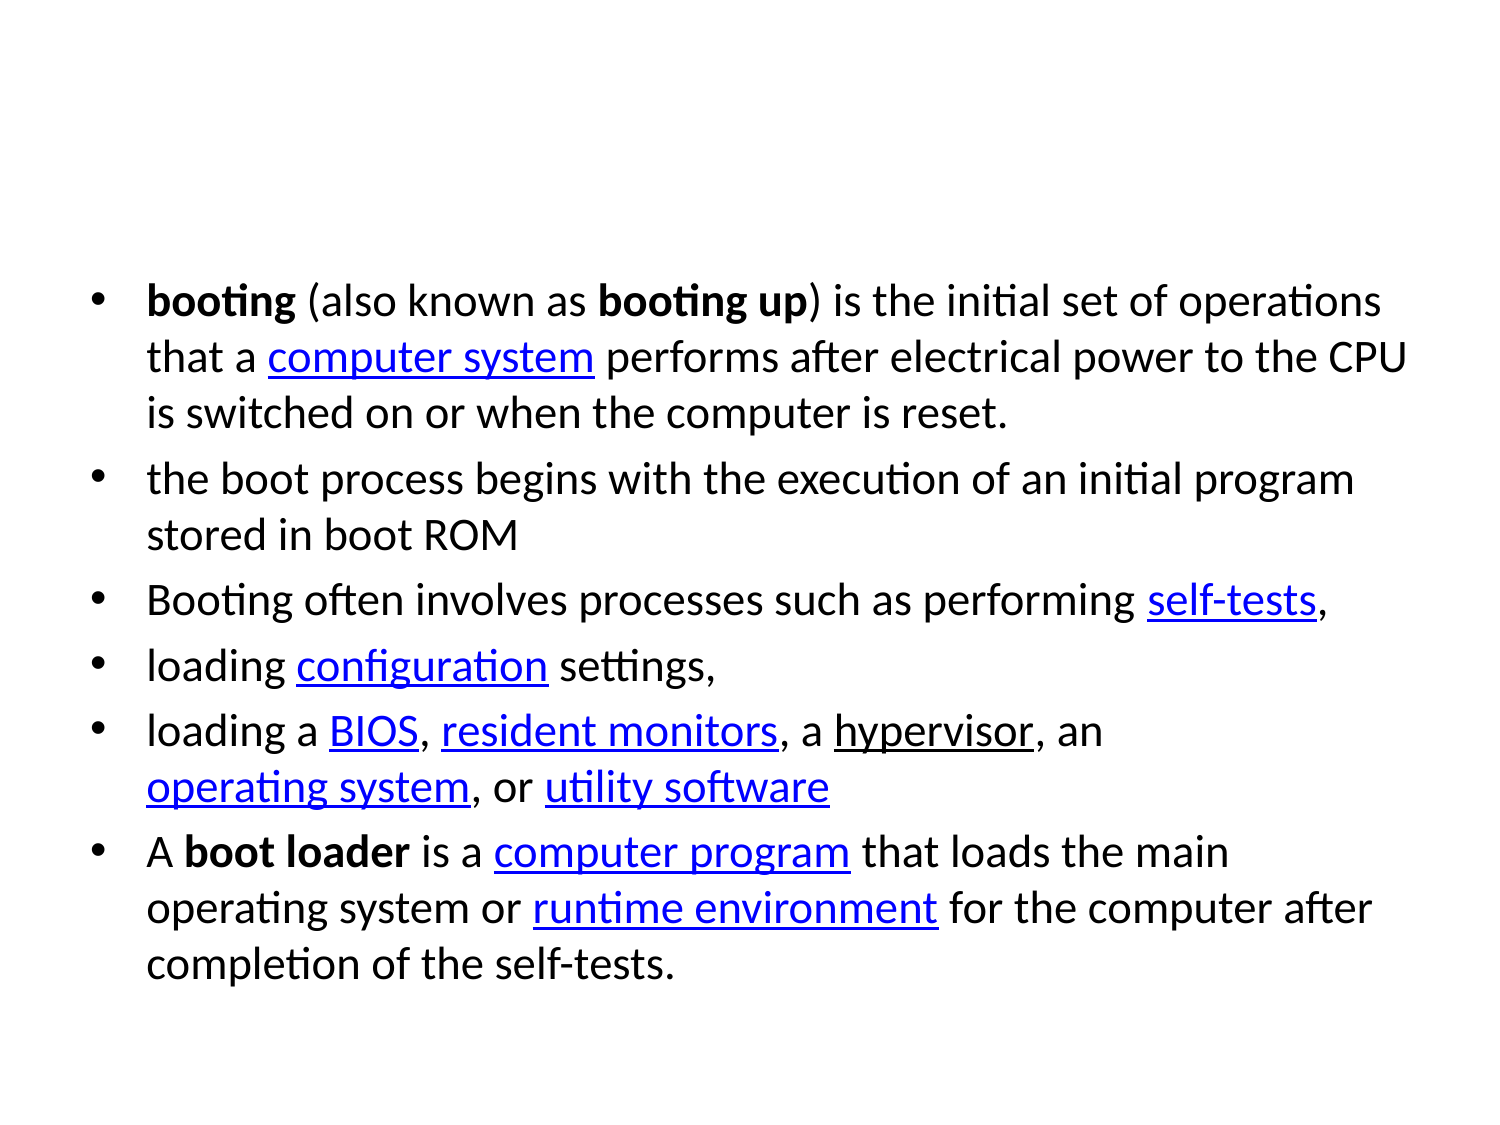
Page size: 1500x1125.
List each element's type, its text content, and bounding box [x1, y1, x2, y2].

list booting (also known as booting up) is the initial set of operations that a computer system performs after electrical power to the CPU is switched on or when the computer is reset. the boot process begins with the execution of an initial program stored in boot ROM Booting often involves processes such as performing self-tests, loading configuration settings, loading a BIOS, resident monitors, a hypervisor, an operating system, or utility software A boot loader is a computer program that loads the main operating system or runtime environment for the computer after completion of the self-tests. [75, 262, 1425, 1005]
